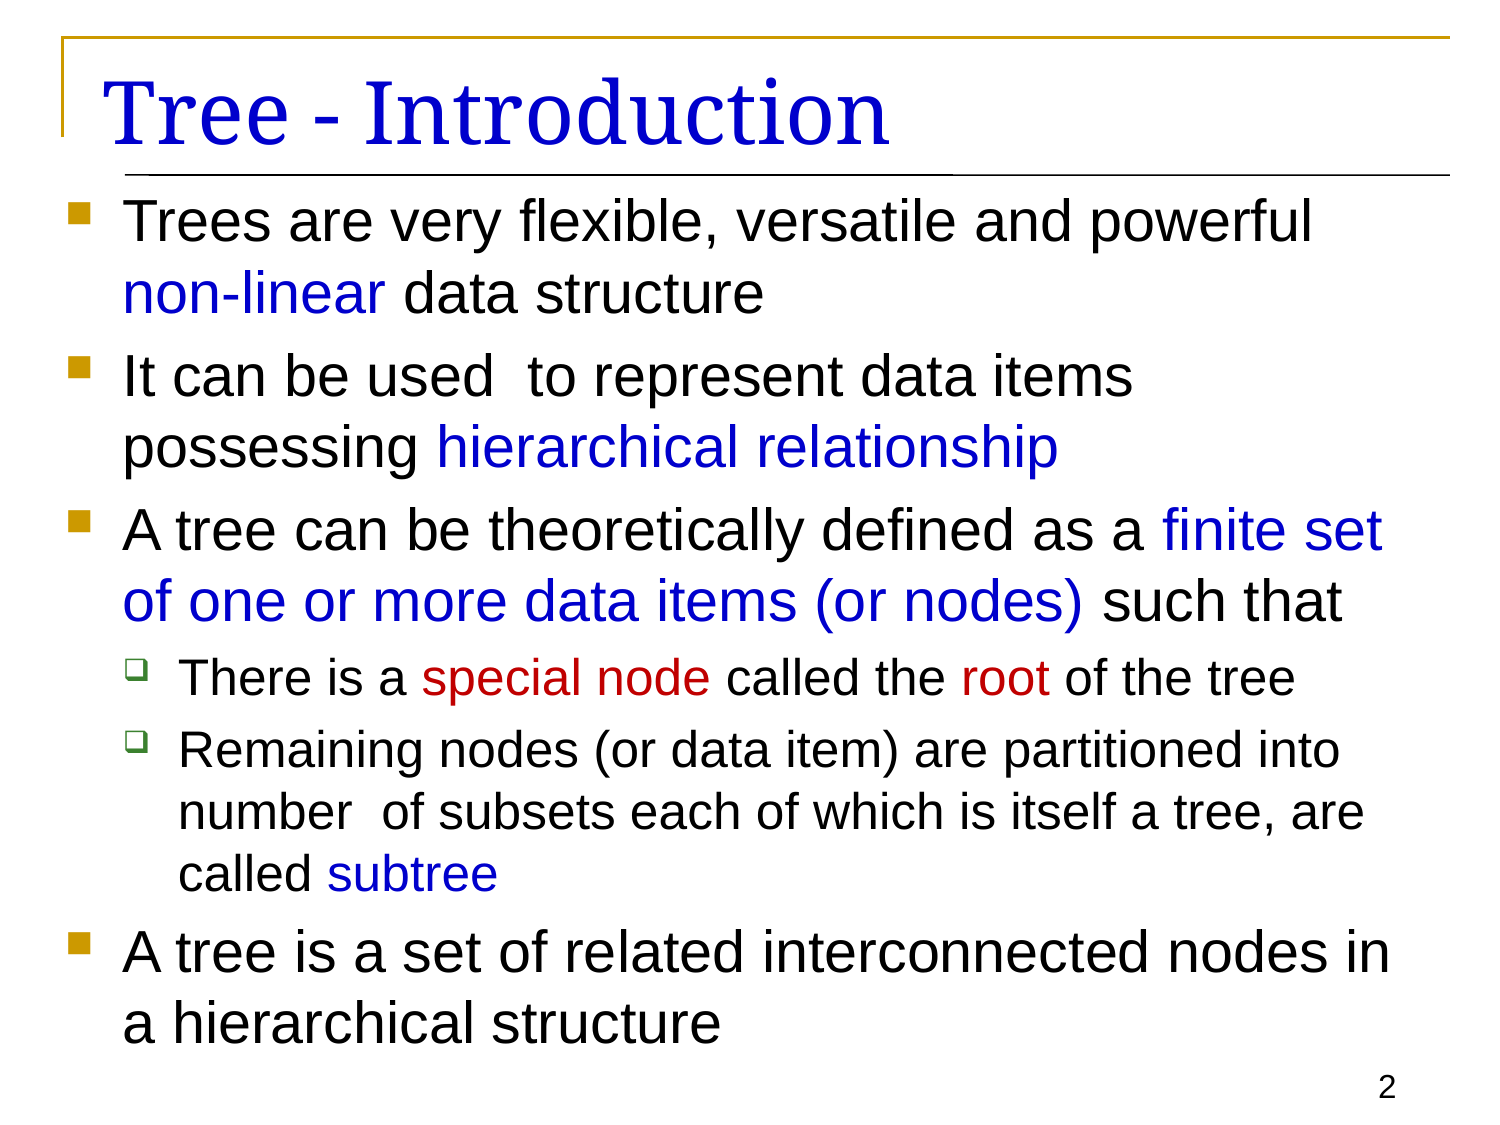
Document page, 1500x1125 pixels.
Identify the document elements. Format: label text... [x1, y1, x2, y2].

list Trees are very flexible, versatile and powerful non-linear data structure It can be used to represent data items possessing hierarchical relationship A tree can be theoretically defined as a finite set of one or more data items (or nodes) such that There is a special node called the root of the tree Remaining nodes (or data item) are partitioned into number of subsets each of which is itself a tree, are called subtree A tree is a set of related interconnected nodes in a hierarchical structure [49, 174, 1451, 1076]
title Tree - Introduction [87, 49, 1451, 163]
